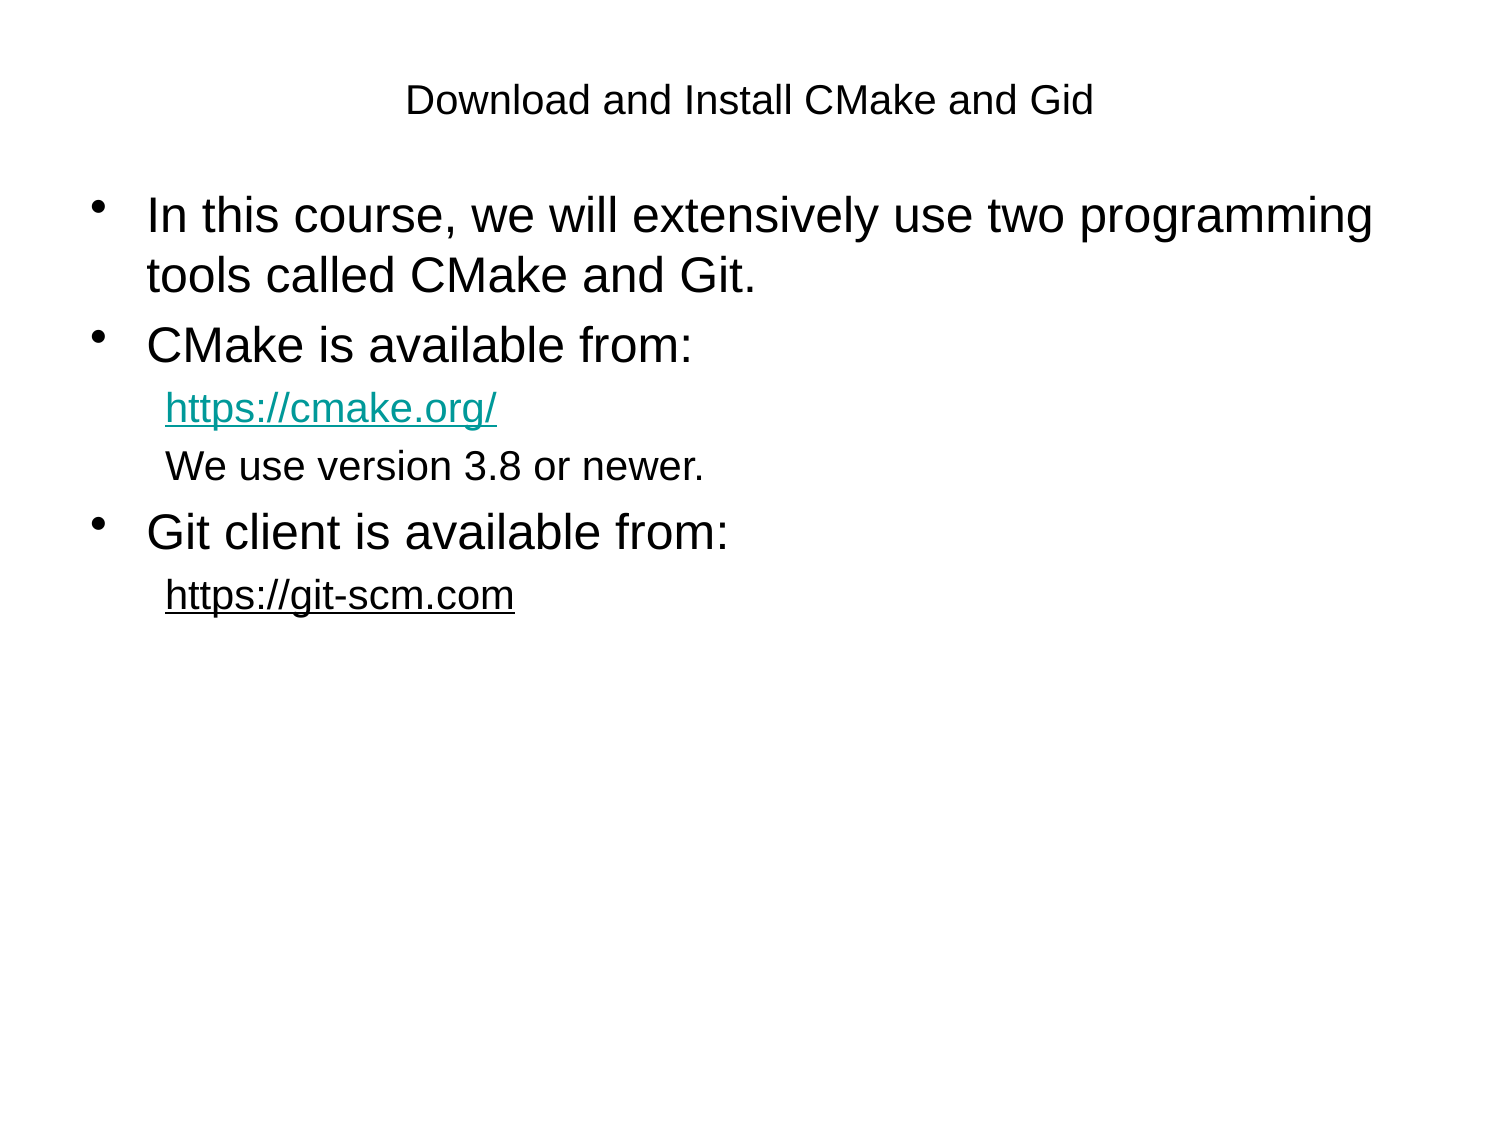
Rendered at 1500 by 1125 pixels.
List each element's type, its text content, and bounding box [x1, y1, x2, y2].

list In this course, we will extensively use two programming tools called CMake and Git. CMake is available from: https://cmake.org/ We use version 3.8 or newer. Git client is available from: https://git-scm.com [75, 174, 1425, 1005]
title Download and Install CMake and Gid [75, 45, 1425, 150]
